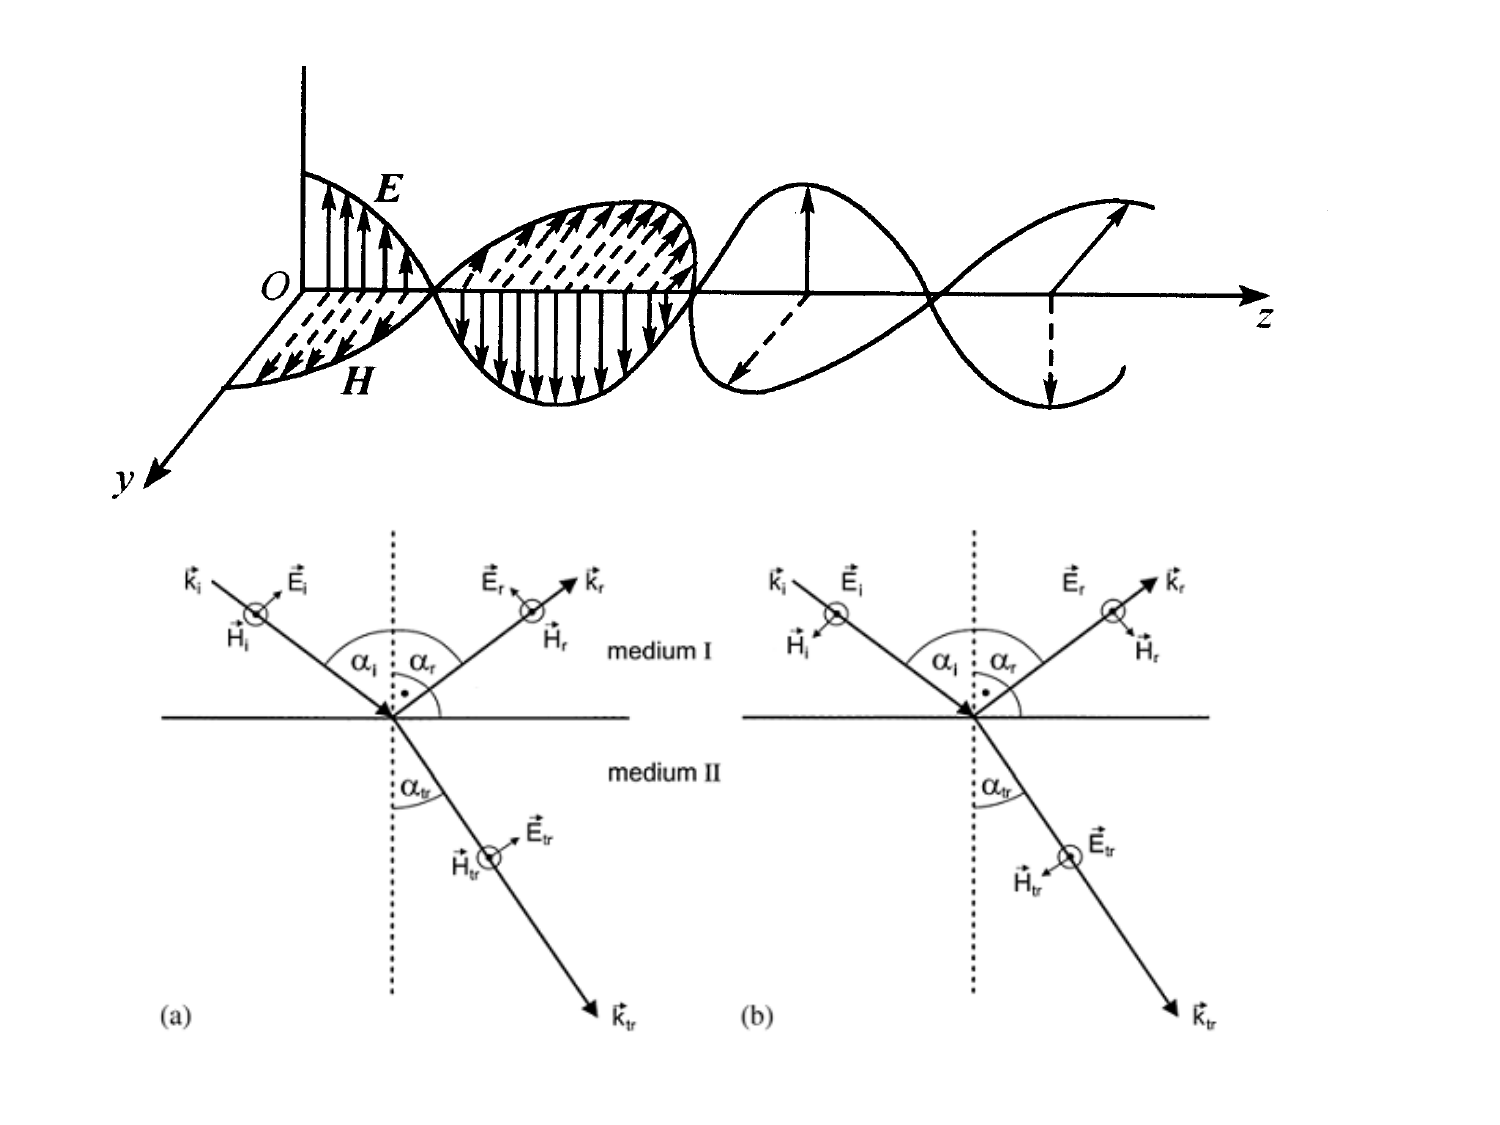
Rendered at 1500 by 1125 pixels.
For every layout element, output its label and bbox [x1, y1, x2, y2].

picture [0, 66, 1500, 506]
picture [147, 526, 1282, 1050]
